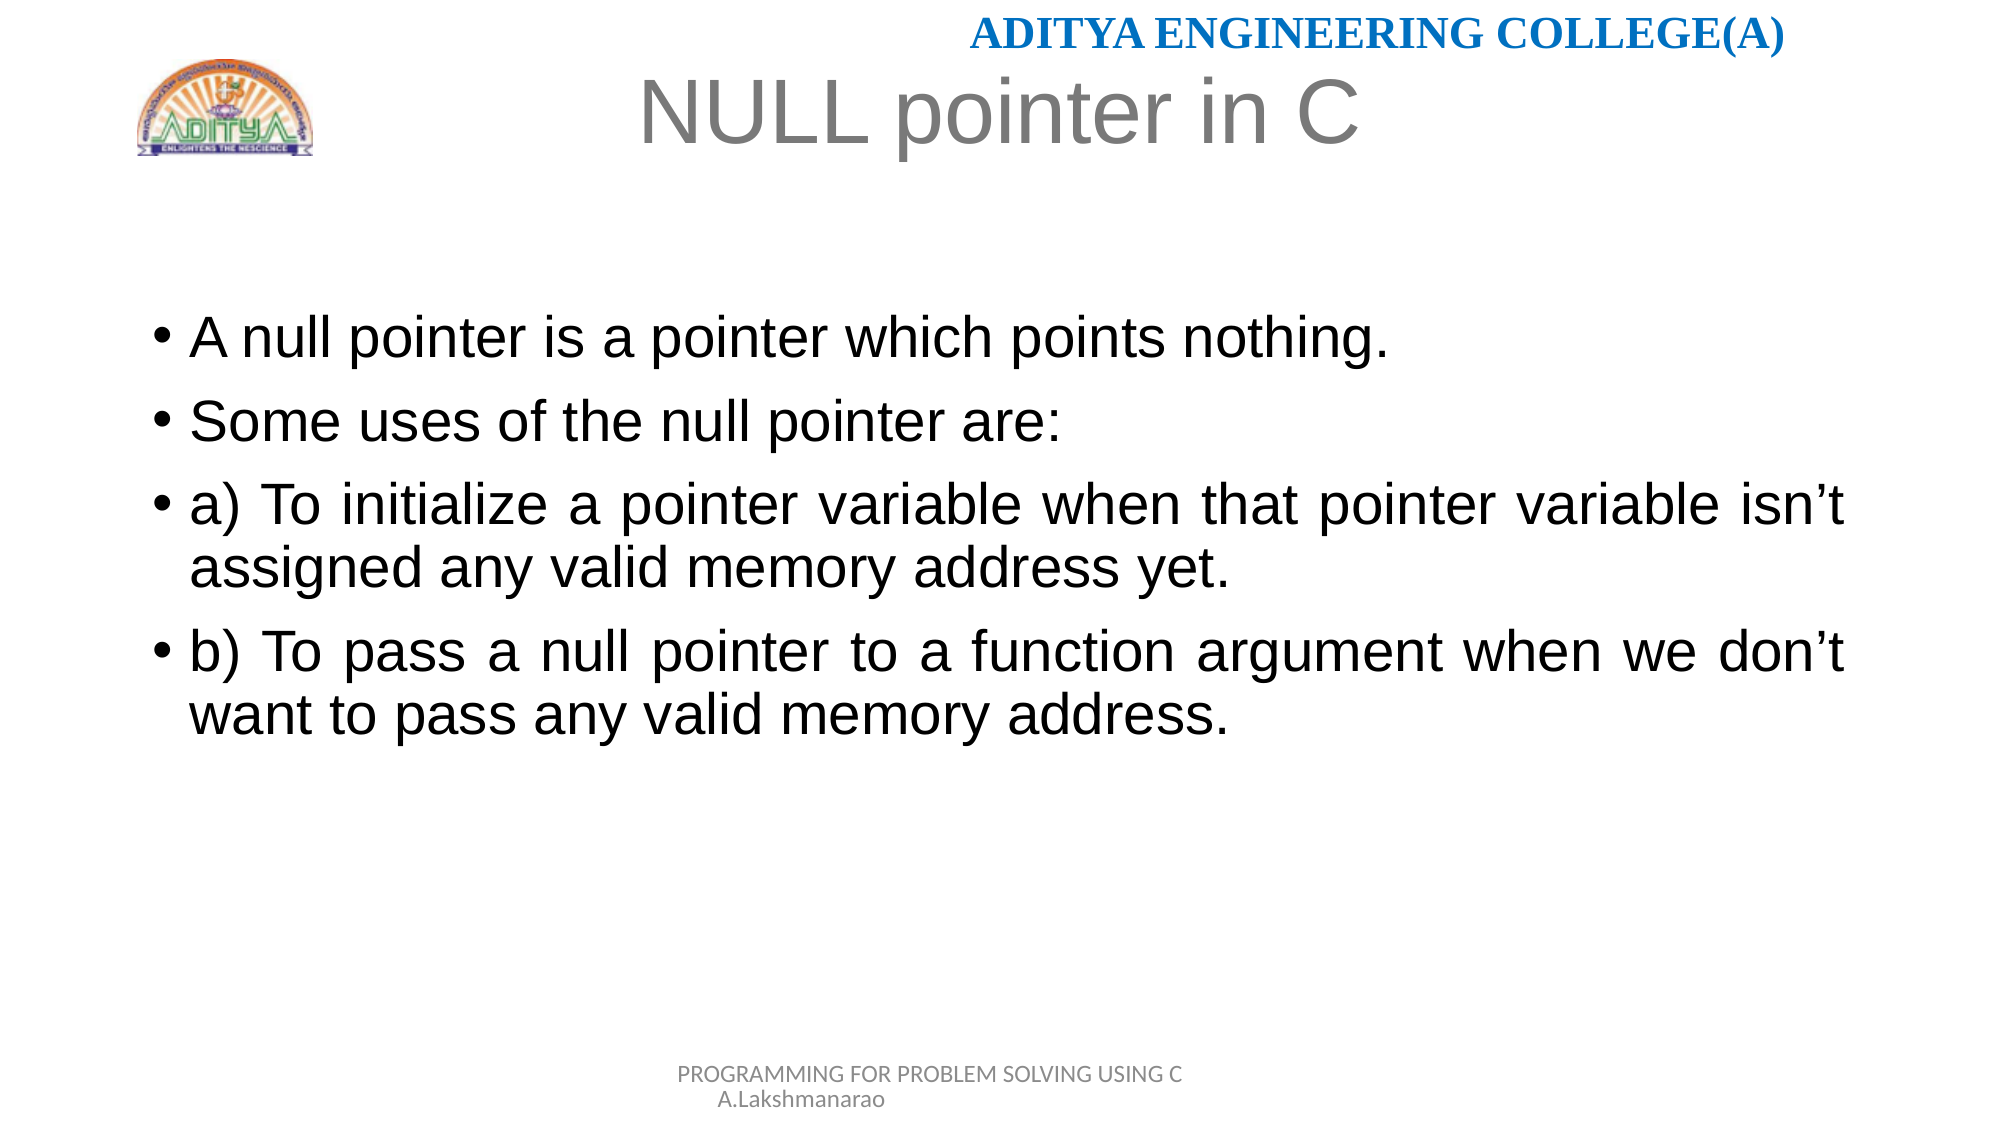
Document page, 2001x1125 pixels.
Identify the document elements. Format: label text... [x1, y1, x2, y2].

title NULL pointer in C [137, 59, 1863, 278]
footer PROGRAMMING FOR PROBLEM SOLVING USING C A.Lakshmanarao [662, 1042, 1338, 1103]
list A null pointer is a pointer which points nothing. Some uses of the null pointer are: a) To initialize a pointer variable when that pointer variable isn’t assigned any valid memory address yet. b) To pass a null pointer to a function argument when we don’t want to pass any valid memory address. [137, 299, 1863, 1014]
